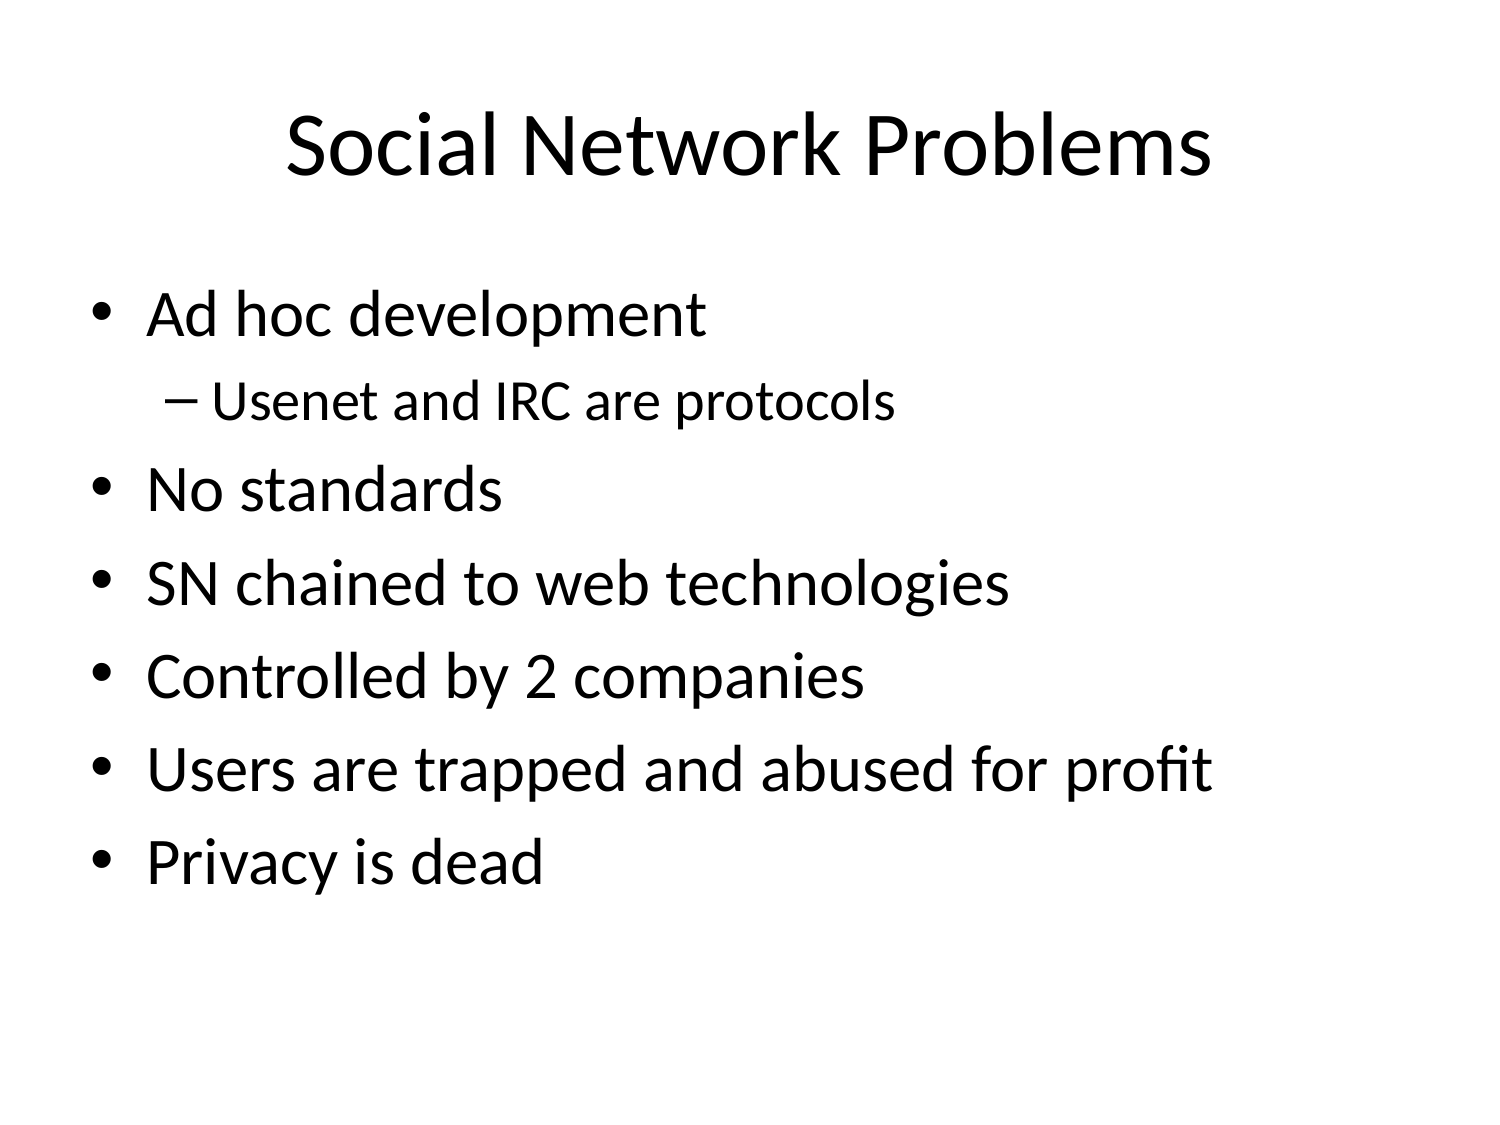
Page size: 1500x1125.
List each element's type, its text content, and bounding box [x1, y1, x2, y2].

title Social Network Problems [75, 45, 1425, 233]
list Ad hoc development Usenet and IRC are protocols No standards SN chained to web technologies Controlled by 2 companies Users are trapped and abused for profit Privacy is dead [75, 262, 1425, 1005]
